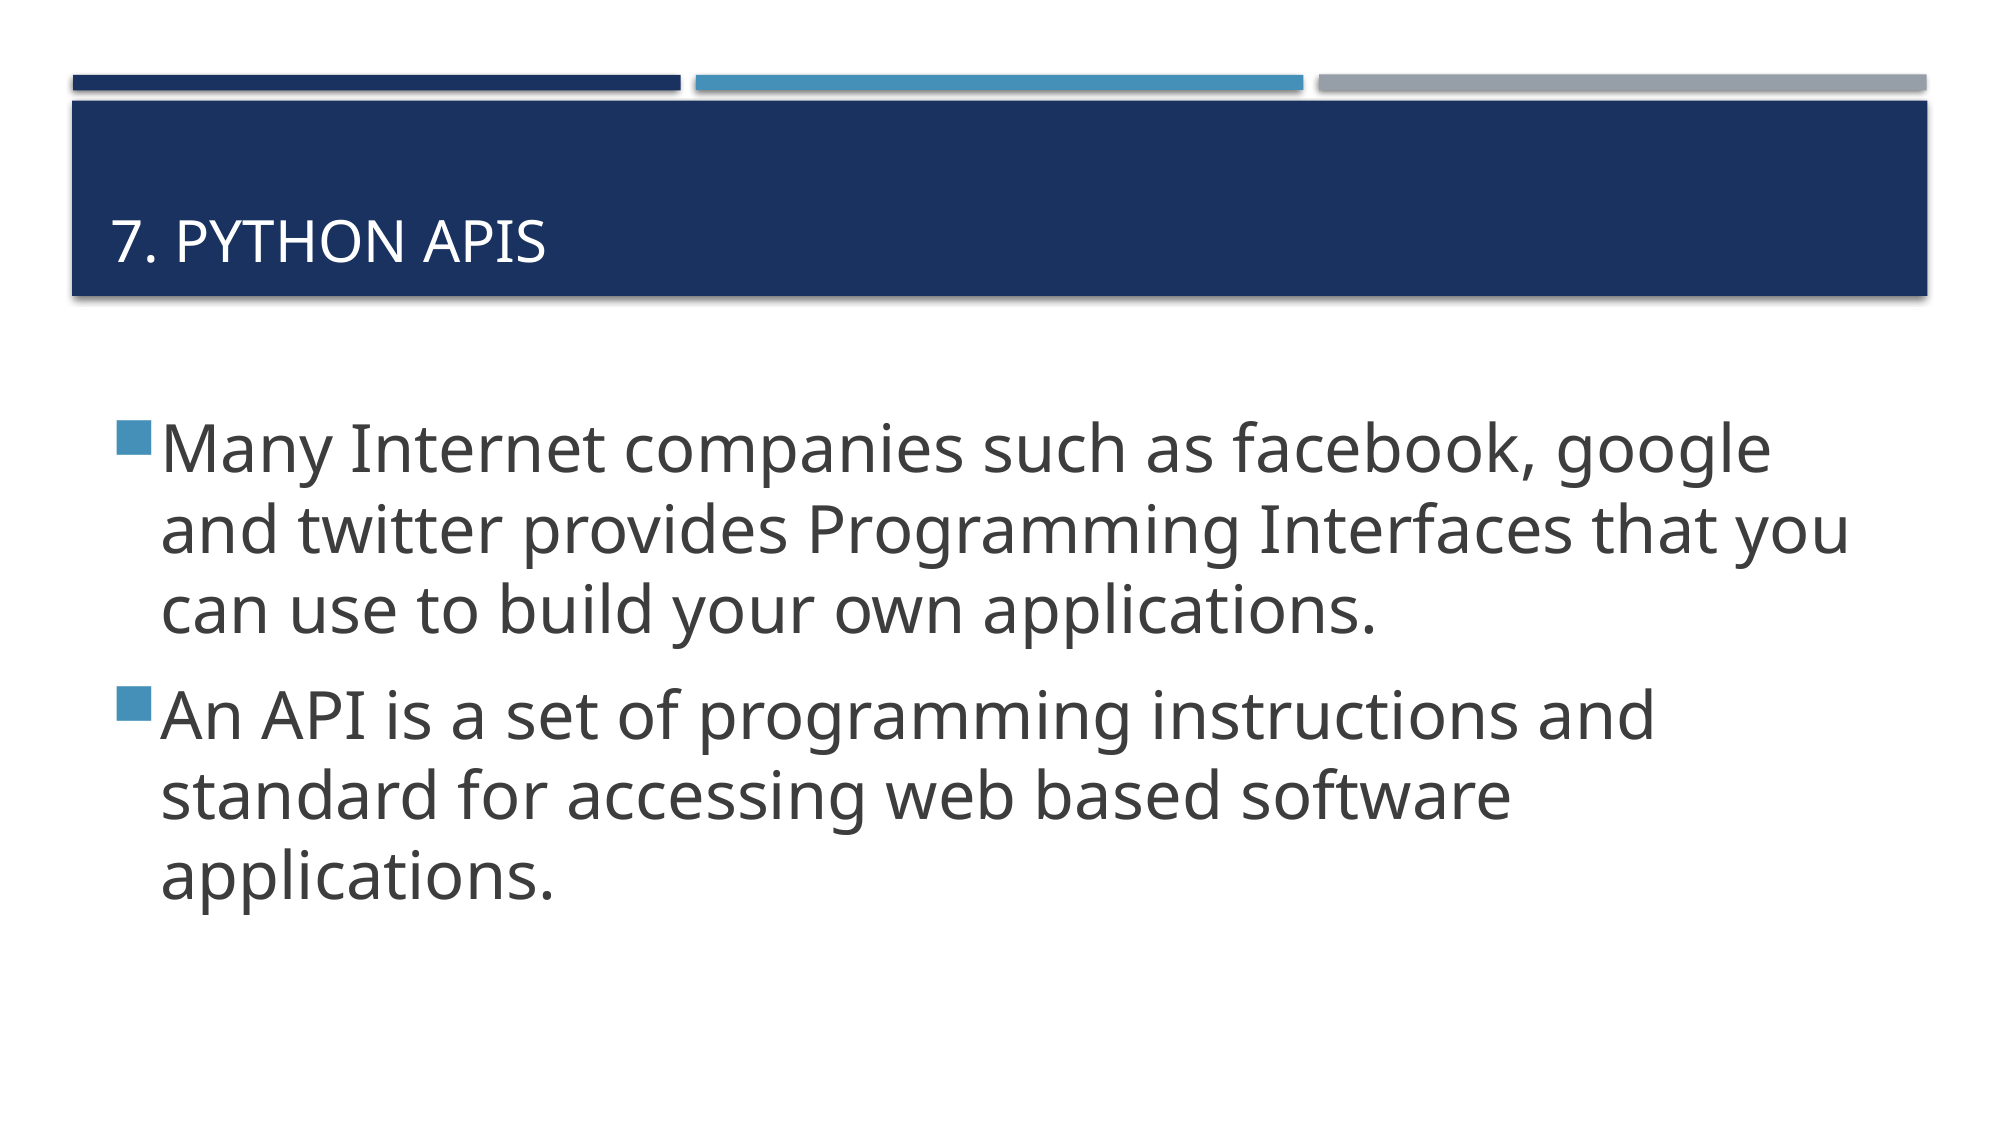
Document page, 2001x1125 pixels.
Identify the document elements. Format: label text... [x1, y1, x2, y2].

title 7. Python apis [95, 115, 1905, 282]
list Many Internet companies such as facebook, google and twitter provides Programming Interfaces that you can use to build your own applications. An API is a set of programming instructions and standard for accessing web based software applications. [95, 357, 1905, 962]
